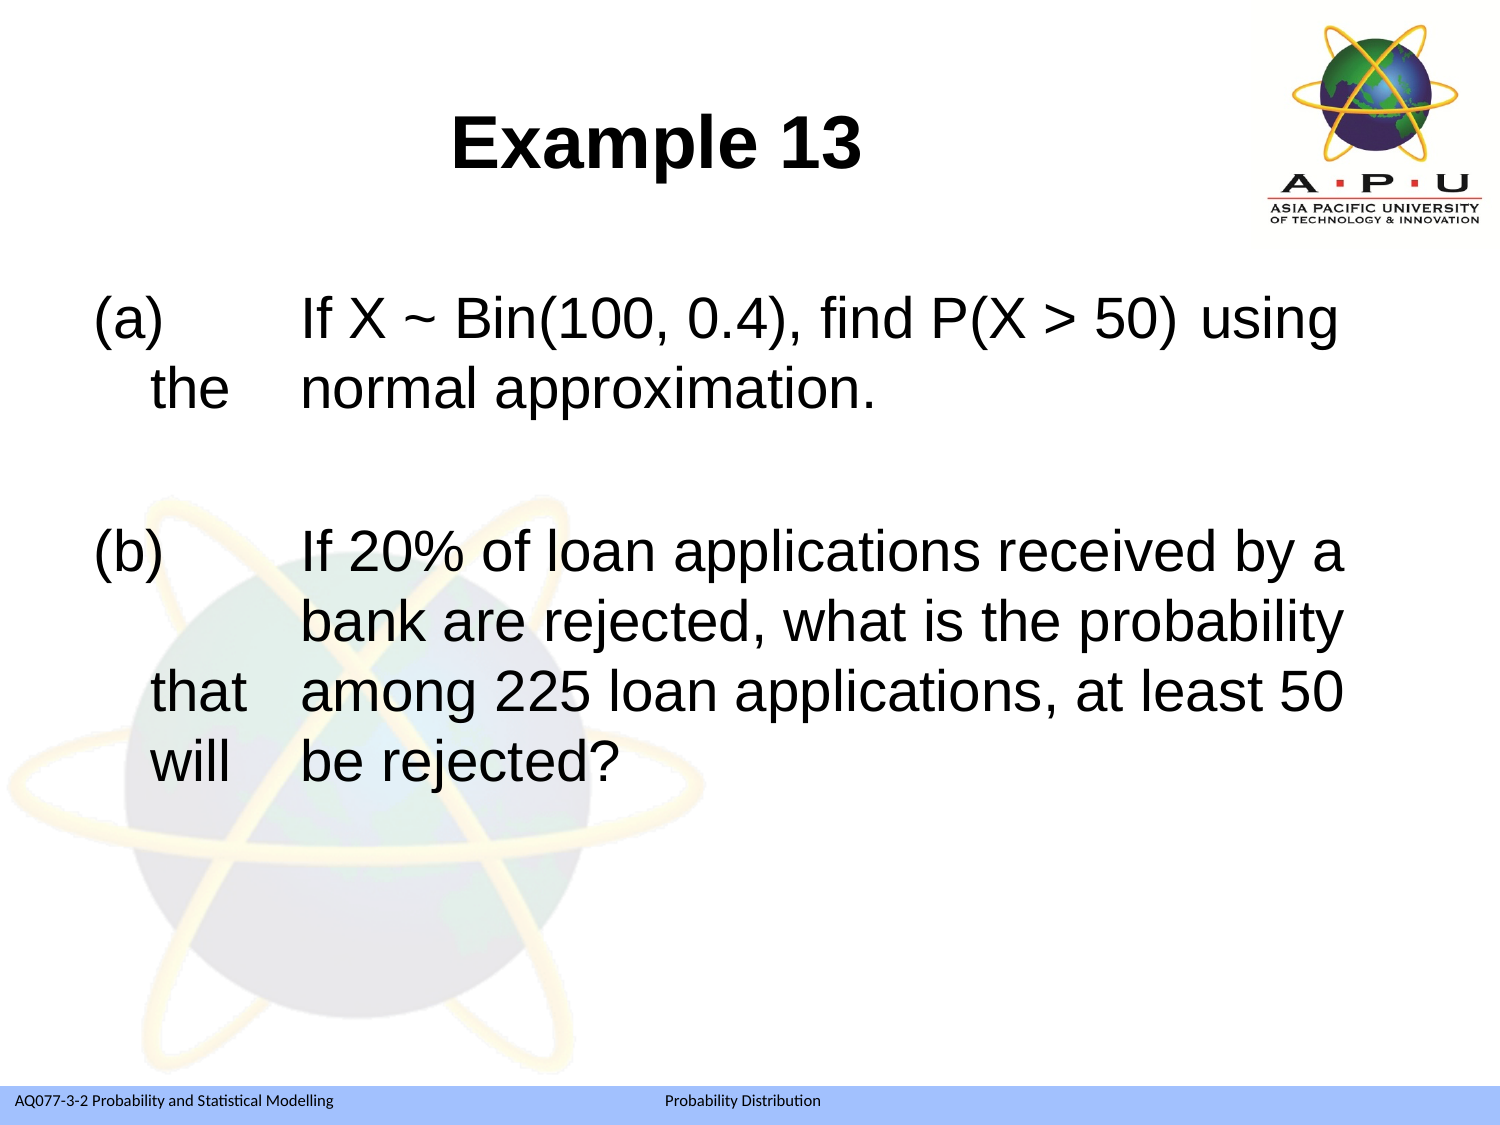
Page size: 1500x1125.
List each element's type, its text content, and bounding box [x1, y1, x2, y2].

title Example 13 [79, 45, 1235, 233]
picture [1251, 0, 1500, 249]
text_box (a) If X ~ Bin(100, 0.4), find P(X > 50) using the normal approximation. (b) If 20% of loan applications received by a bank are rejected, what is the probability that among 225 loan applications, at least 50 will be rejected? [79, 272, 1430, 1015]
